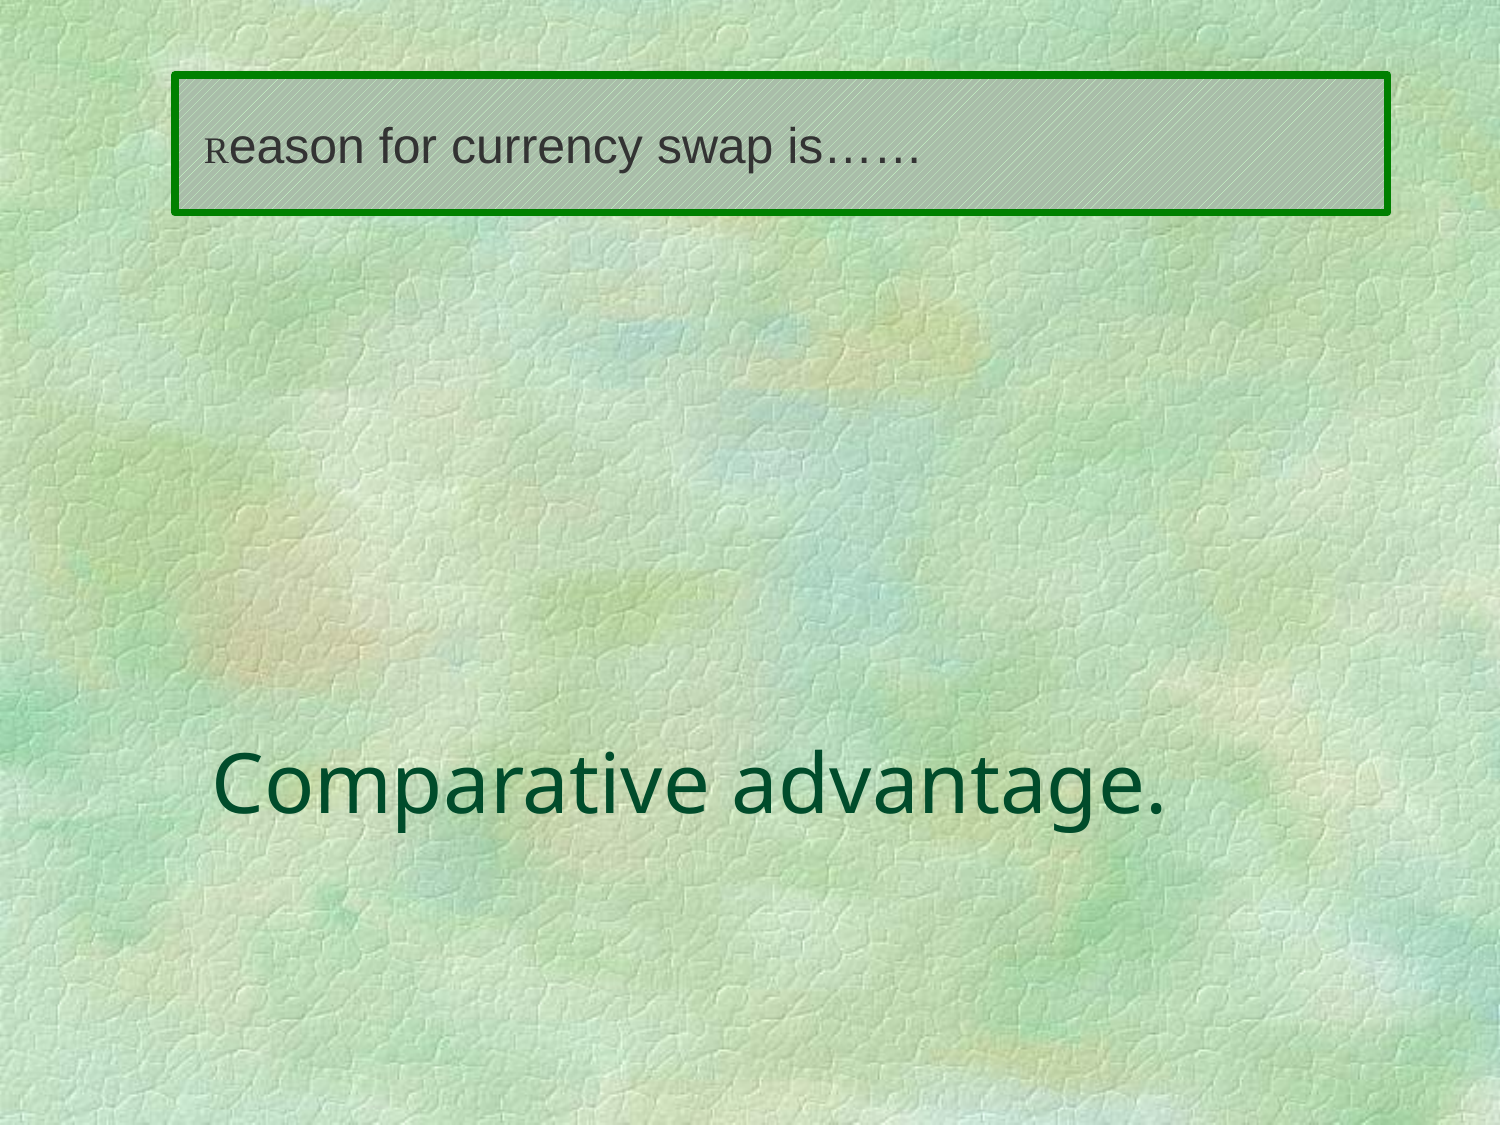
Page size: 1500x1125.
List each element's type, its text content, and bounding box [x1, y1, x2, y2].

title Comparative advantage. [174, 274, 1388, 838]
picture [0, 0, 1500, 1125]
text_box Reason for currency swap is…… [174, 74, 1388, 213]
